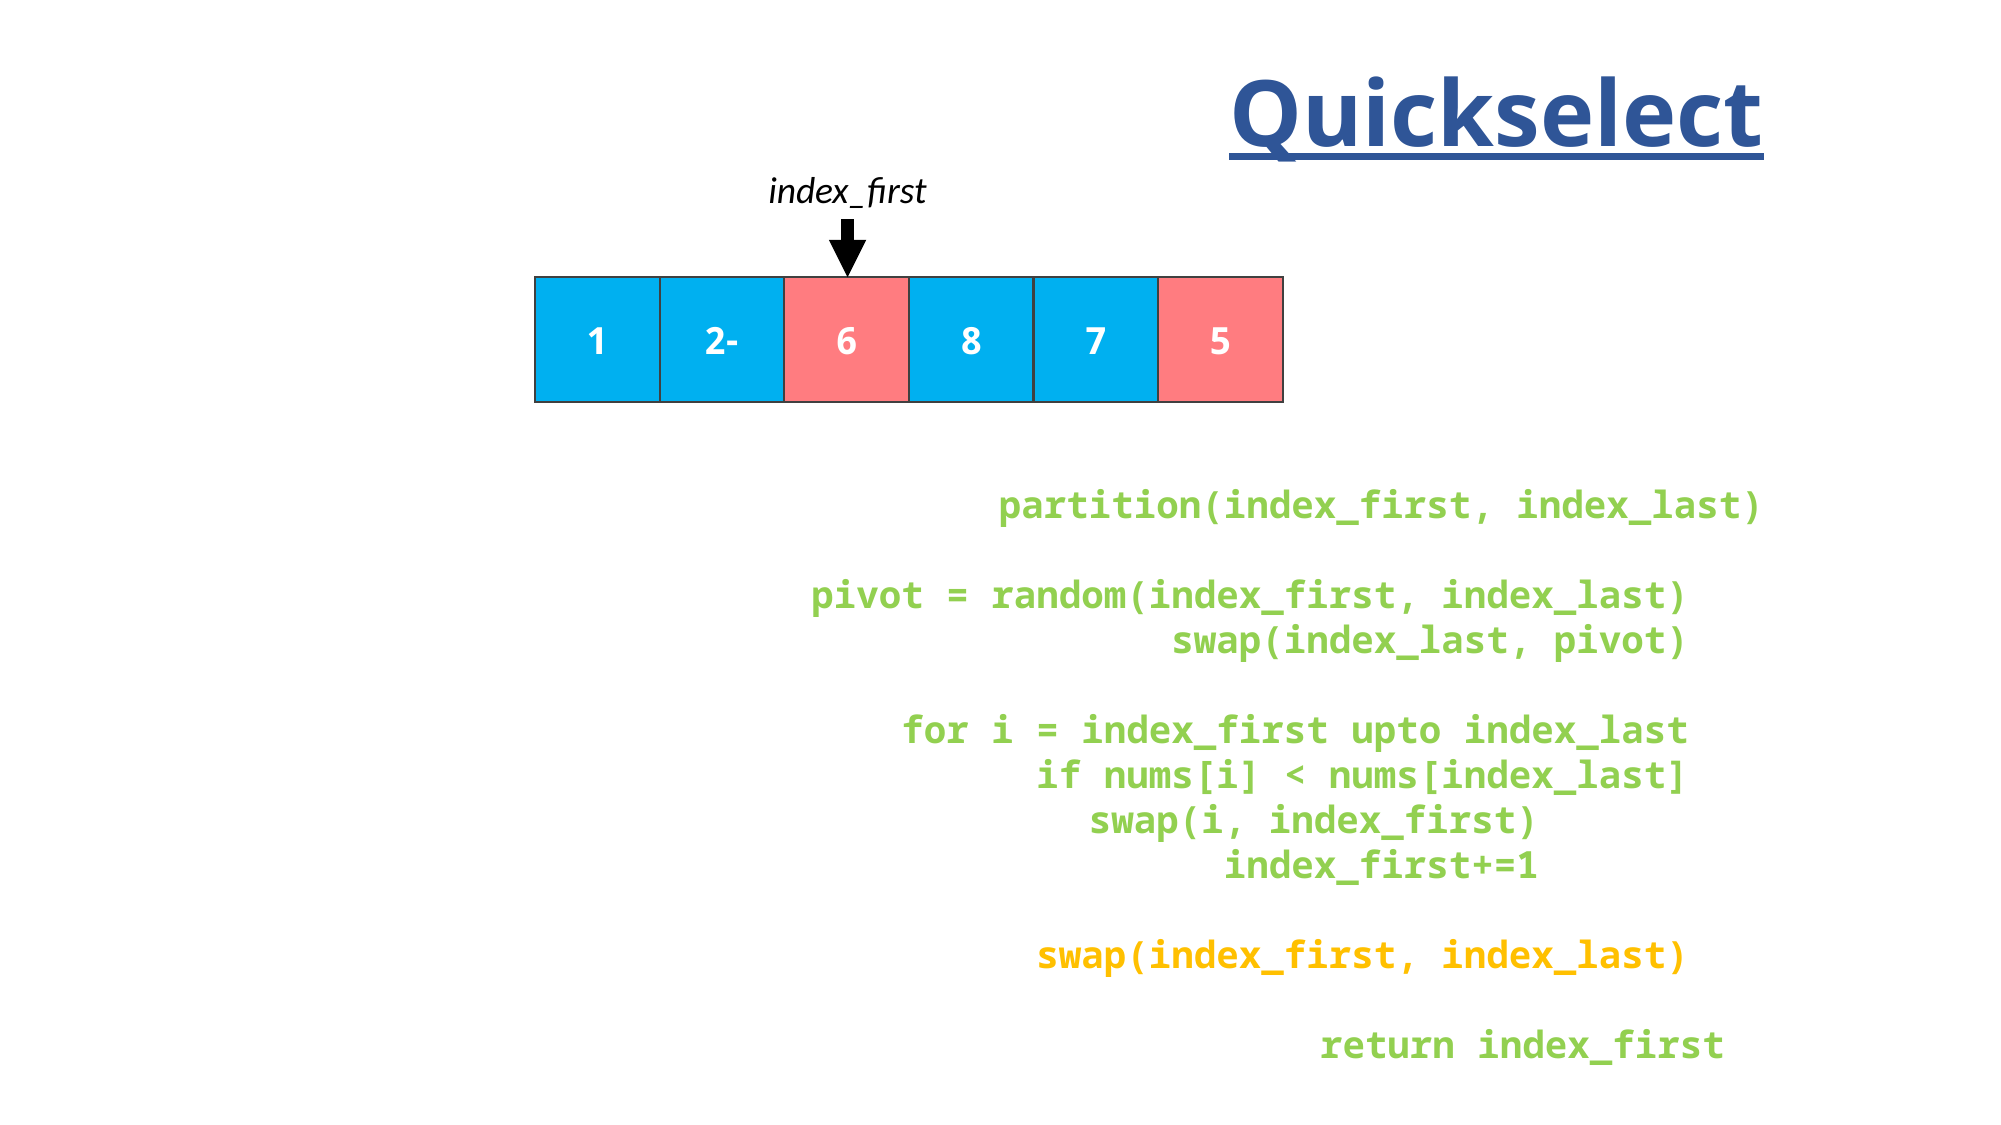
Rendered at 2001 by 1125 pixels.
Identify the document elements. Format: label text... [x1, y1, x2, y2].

text_box 5 [1157, 276, 1284, 403]
text_box 7 [1032, 276, 1157, 403]
text_box -2 [659, 276, 783, 403]
text_box 8 [908, 276, 1032, 403]
text_box partition(index_first, index_last) pivot = random(index_first, index_last) swap(index_last, pivot) for i = index_first upto index_last if nums[i] < nums[index_last] swap(i, index_first) index_first+=1 swap(index_first, index_last) return index_first [500, 473, 1779, 1119]
title Quickselect [53, 7, 1779, 226]
text_box index_first [753, 158, 942, 219]
text_box 6 [783, 276, 908, 403]
text_box 1 [534, 276, 659, 403]
